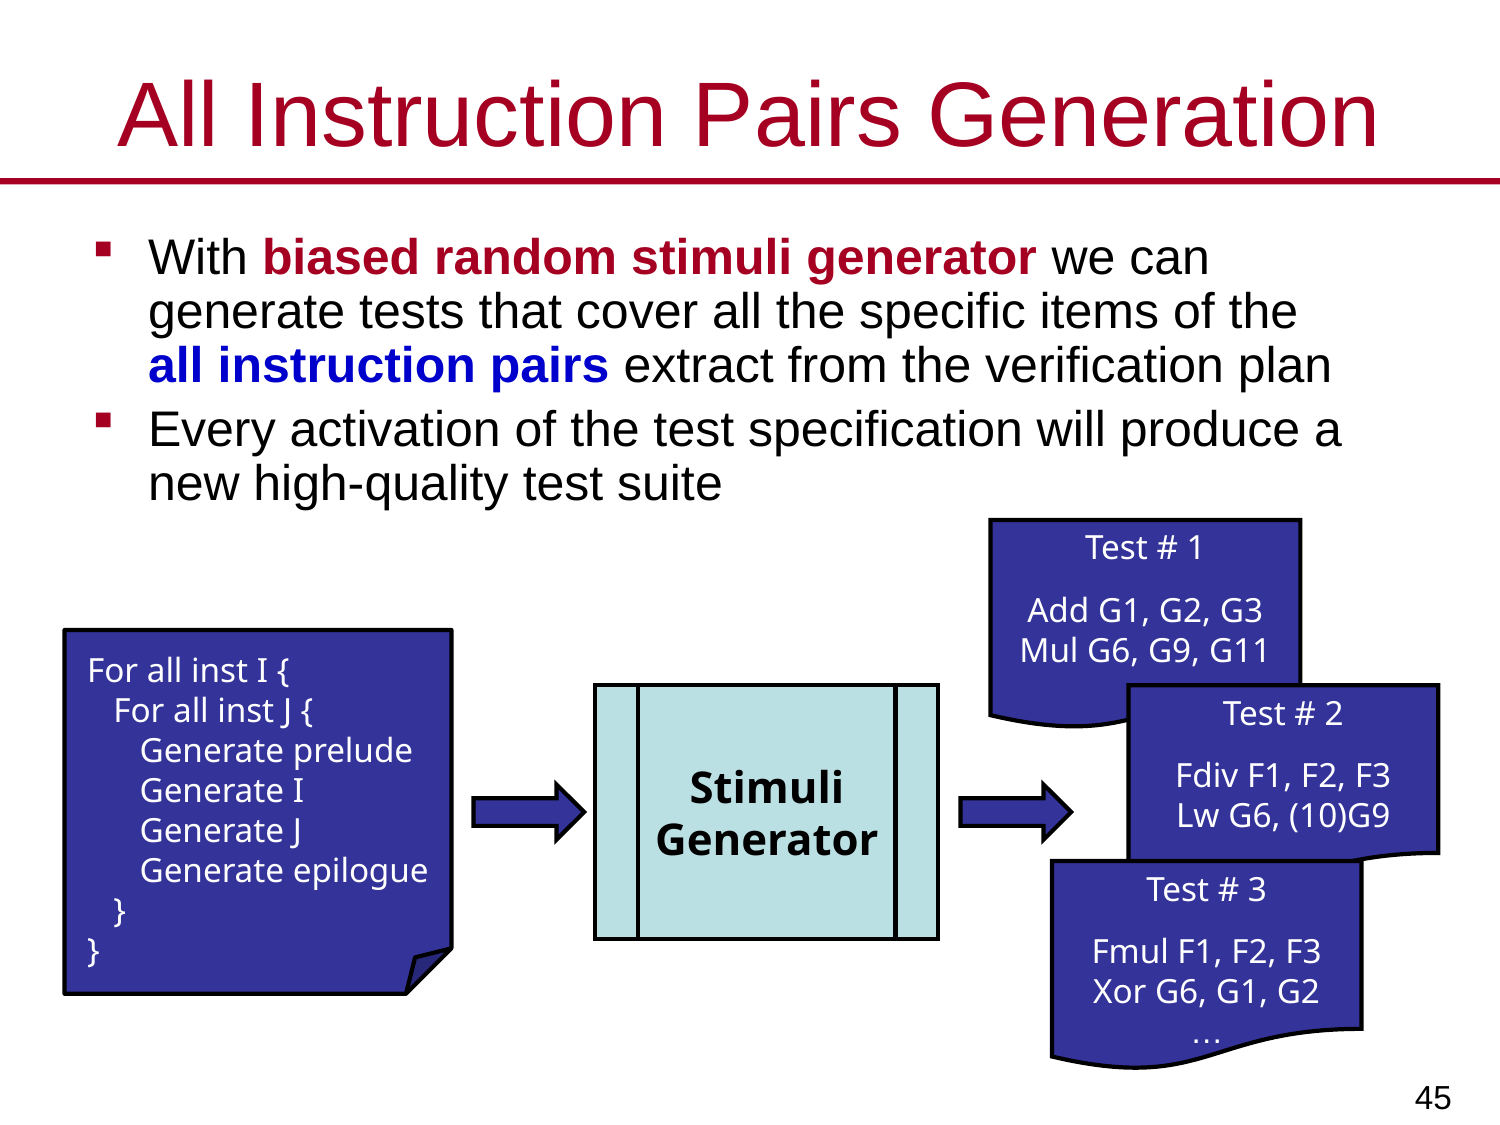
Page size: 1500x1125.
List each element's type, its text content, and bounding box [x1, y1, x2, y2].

text_box [473, 784, 585, 840]
text_box Test # 3 Fmul F1, F2, F3 Xor G6, G1, G2 … [1051, 861, 1362, 1068]
text_box Test # 1 Add G1, G2, G3 Mul G6, G9, G11 … [990, 519, 1301, 727]
title All Instruction Pairs Generation [0, 44, 1500, 175]
text_box [960, 784, 1072, 840]
text_box Stimuli Generator [595, 685, 939, 939]
text_box Test # 2 Fdiv F1, F2, F3 Lw G6, (10)G9 … [1128, 685, 1439, 861]
list With biased random stimuli generator we can generate tests that cover all the specific items of the all instruction pairs extract from the verification plan Every activation of the test specification will produce a new high-quality test suite [76, 223, 1375, 552]
text_box For all inst I { For all inst J { Generate prelude Generate I Generate J Generate epilogue } } [64, 630, 452, 994]
